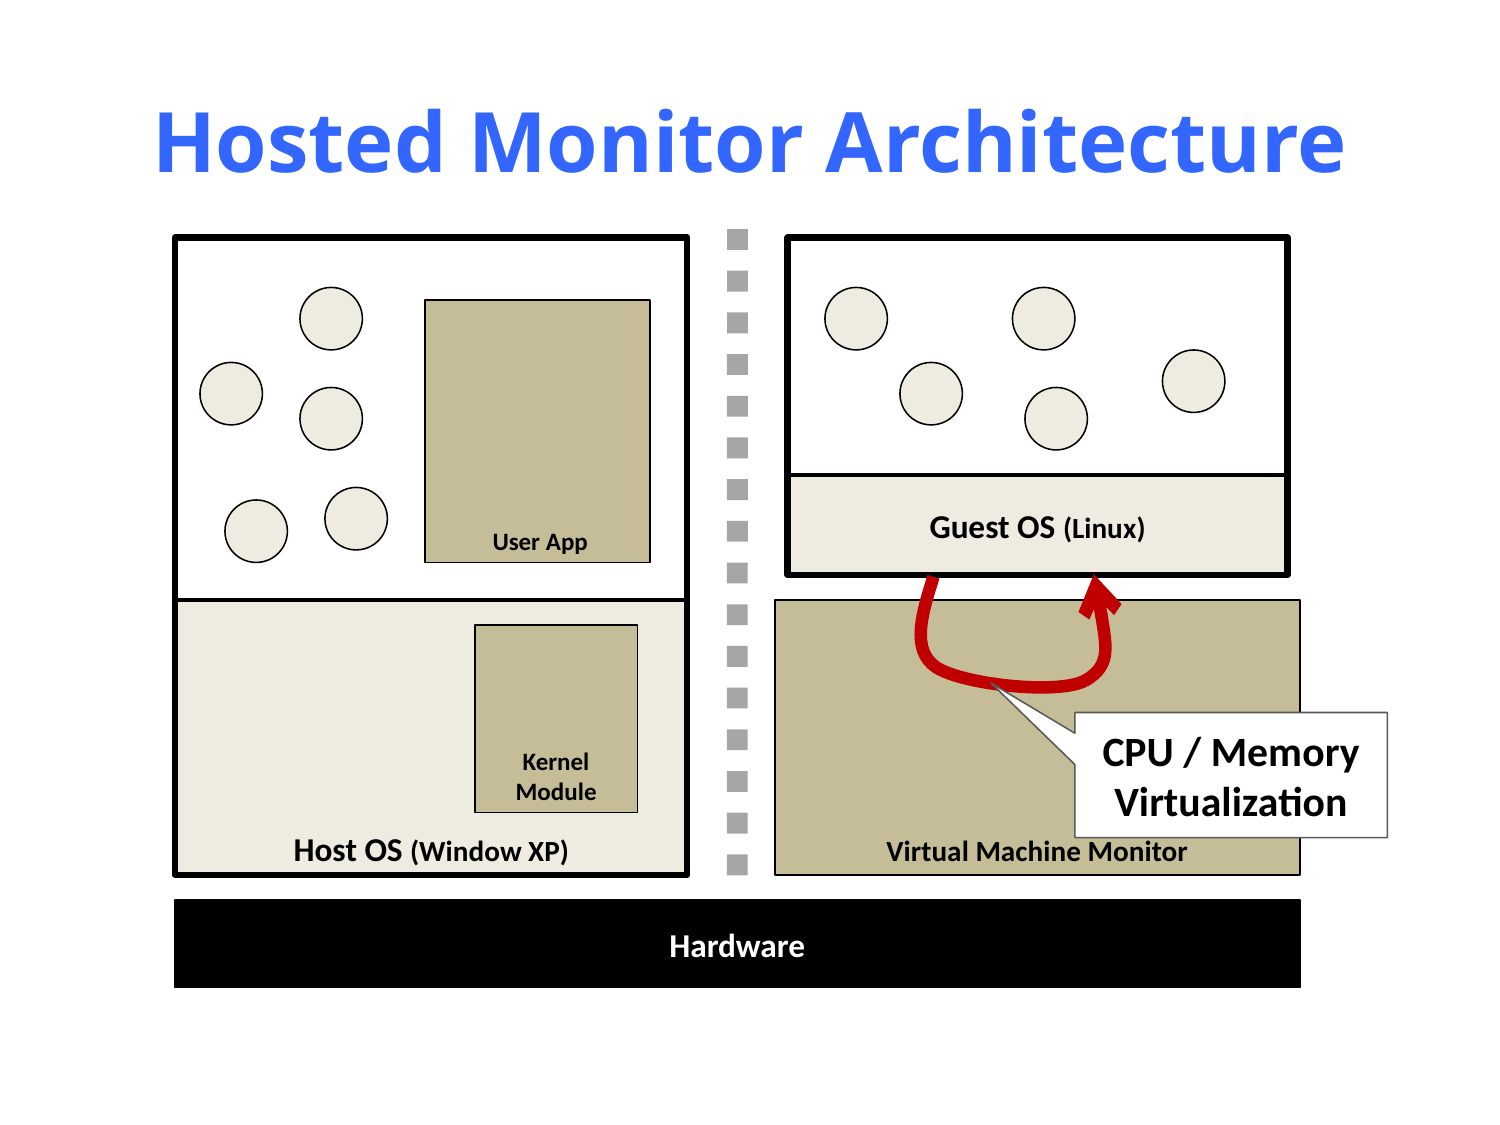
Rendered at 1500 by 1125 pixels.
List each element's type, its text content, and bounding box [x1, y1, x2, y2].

text_box Virtual Machine Monitor [773, 598, 1302, 877]
text_box [322, 485, 390, 553]
text_box Hardware [173, 898, 1302, 989]
text_box User App [423, 298, 652, 548]
title Hosted Monitor Architecture [75, 45, 1425, 233]
text_box CPU / Memory Virtualization [989, 681, 1390, 840]
text_box [785, 235, 1290, 577]
text_box Kernel Module [473, 623, 639, 815]
text_box [173, 235, 689, 877]
text_box [297, 285, 365, 352]
text_box [1010, 285, 1078, 352]
text_box User App [423, 560, 652, 565]
text_box [1160, 347, 1228, 415]
text_box [919, 574, 1106, 689]
text_box [222, 497, 290, 565]
